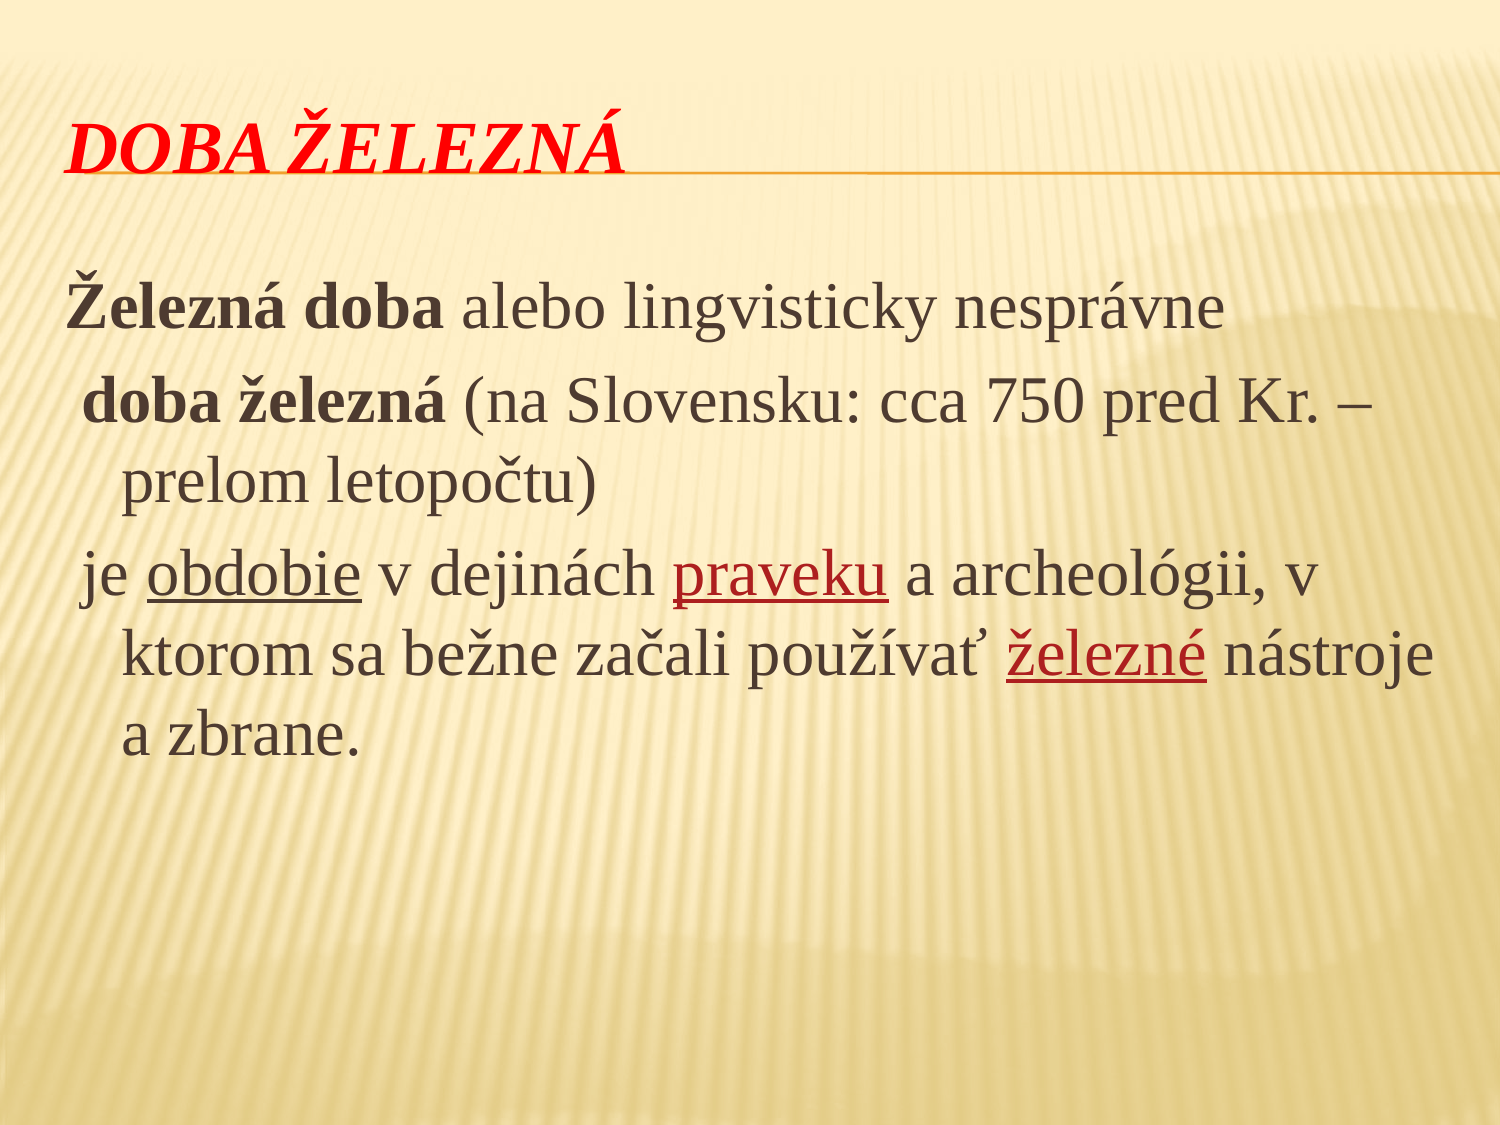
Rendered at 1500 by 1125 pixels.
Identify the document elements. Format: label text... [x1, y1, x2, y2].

title Doba želEzná [50, 75, 1475, 213]
list Železná doba alebo lingvisticky nesprávne doba železná (na Slovensku: cca 750 pred Kr. – prelom letopočtu) je obdobie v dejinách praveku a archeológii, v ktorom sa bežne začali používať železné nástroje a zbrane. [50, 254, 1475, 998]
